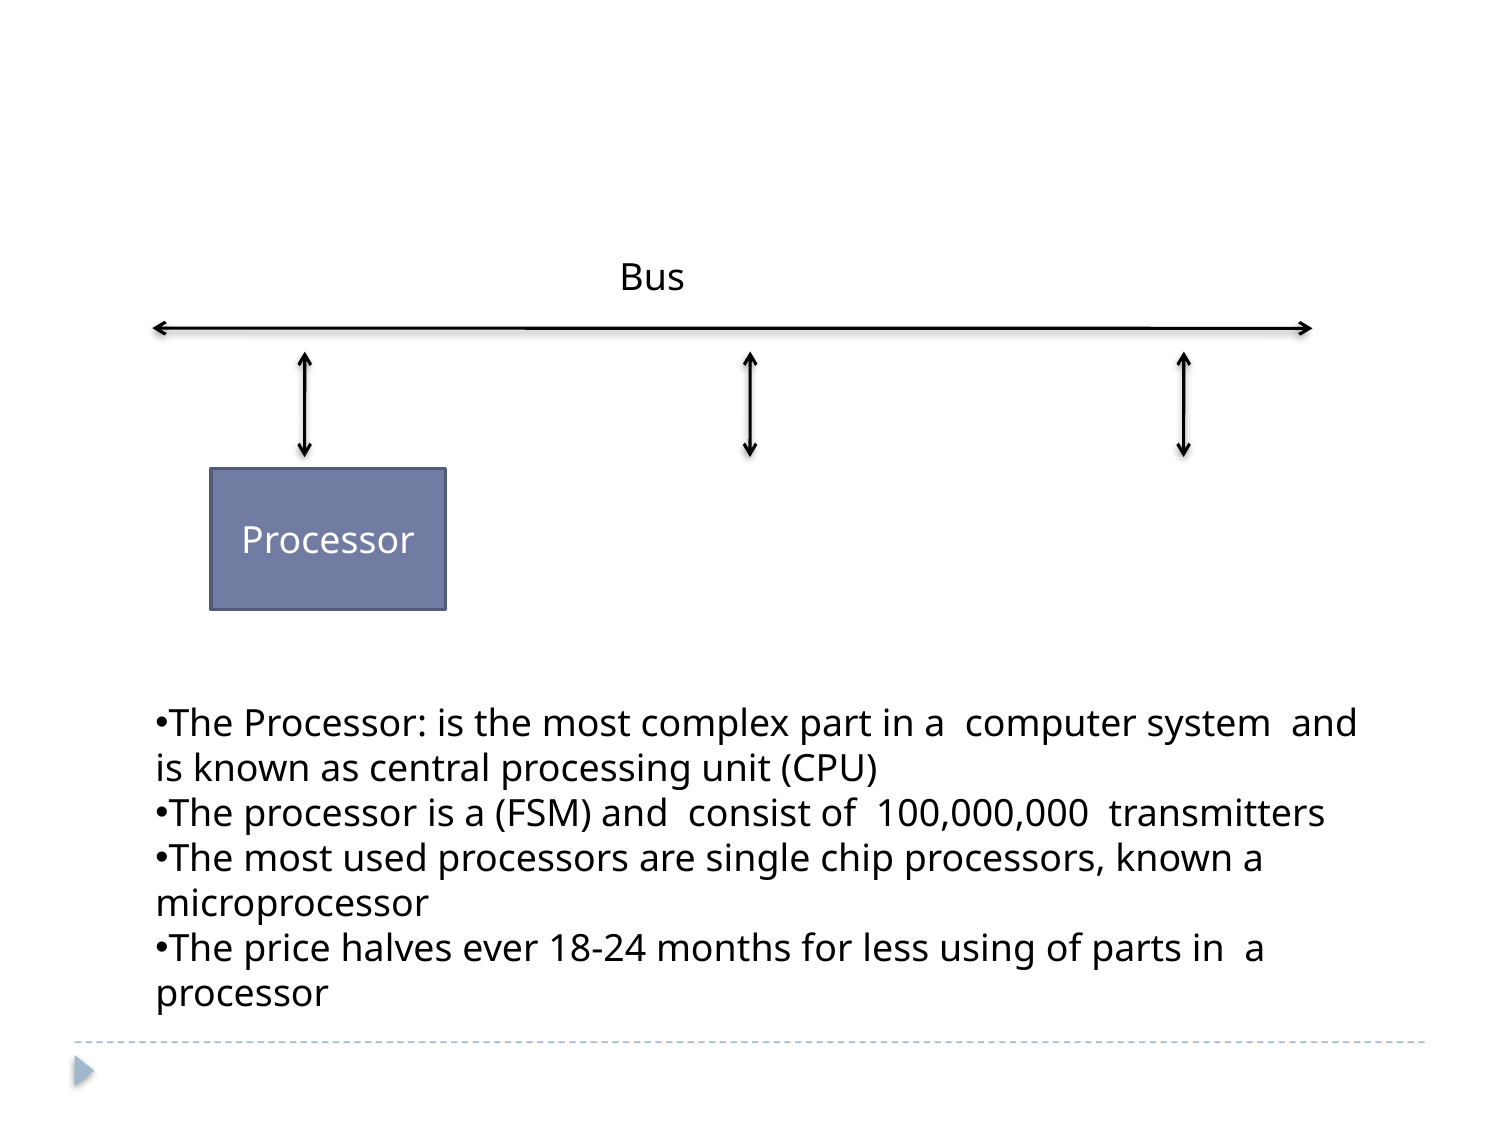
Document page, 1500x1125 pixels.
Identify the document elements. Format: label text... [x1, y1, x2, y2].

text_box The Processor: is the most complex part in a computer system and is known as central processing unit (CPU) The processor is a (FSM) and consist of 100,000,000 transmitters The most used processors are single chip processors, known a microprocessor The price halves ever 18-24 months for less using of parts in a processor [140, 691, 1383, 1022]
text_box Processor [209, 467, 447, 611]
text_box Bus [604, 246, 700, 306]
